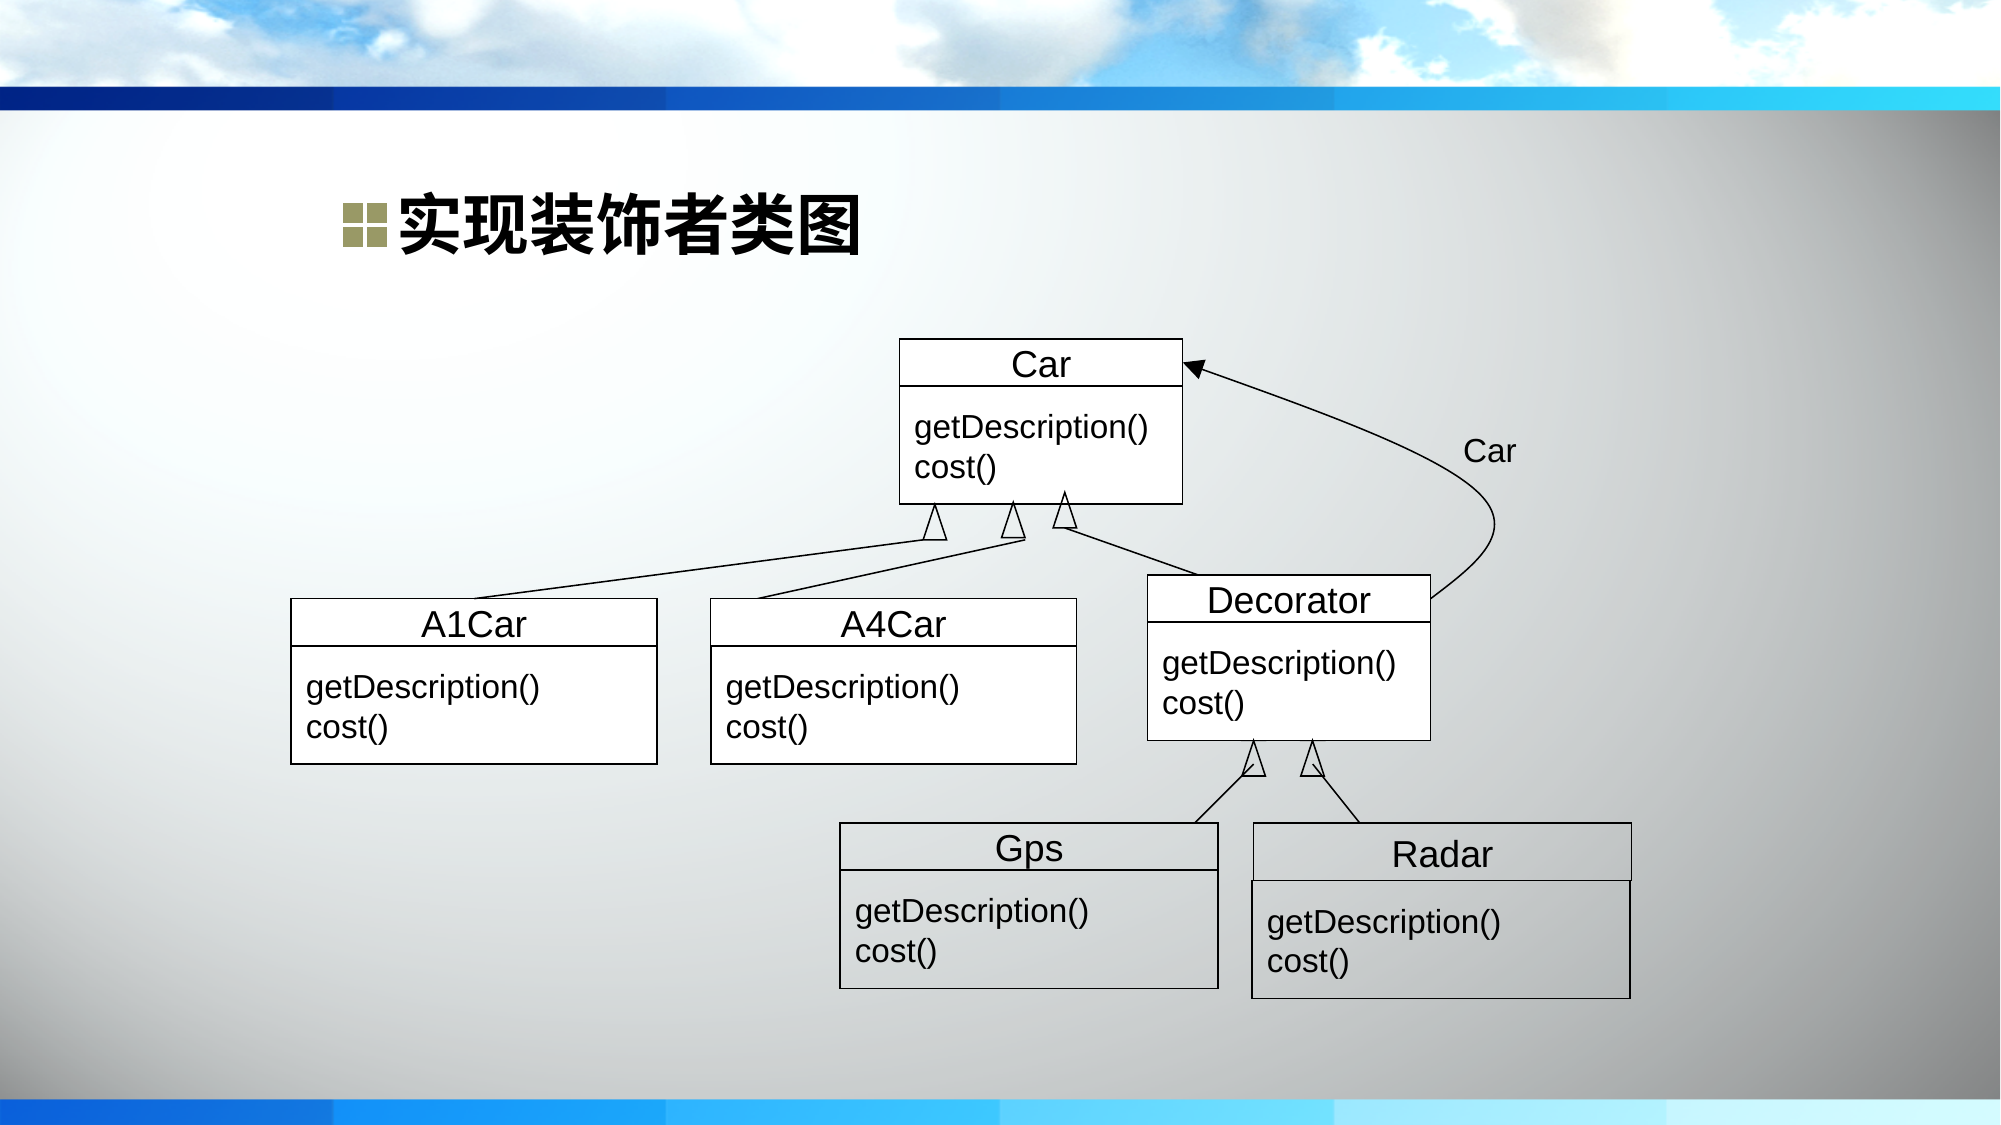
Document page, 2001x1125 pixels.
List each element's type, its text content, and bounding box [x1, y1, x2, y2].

picture [0, 0, 2001, 1125]
list 实现装饰者类图 [324, 175, 1668, 1055]
text_box A1Car [291, 598, 657, 645]
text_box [710, 338, 1632, 999]
text_box getDescription() cost() [291, 645, 657, 764]
